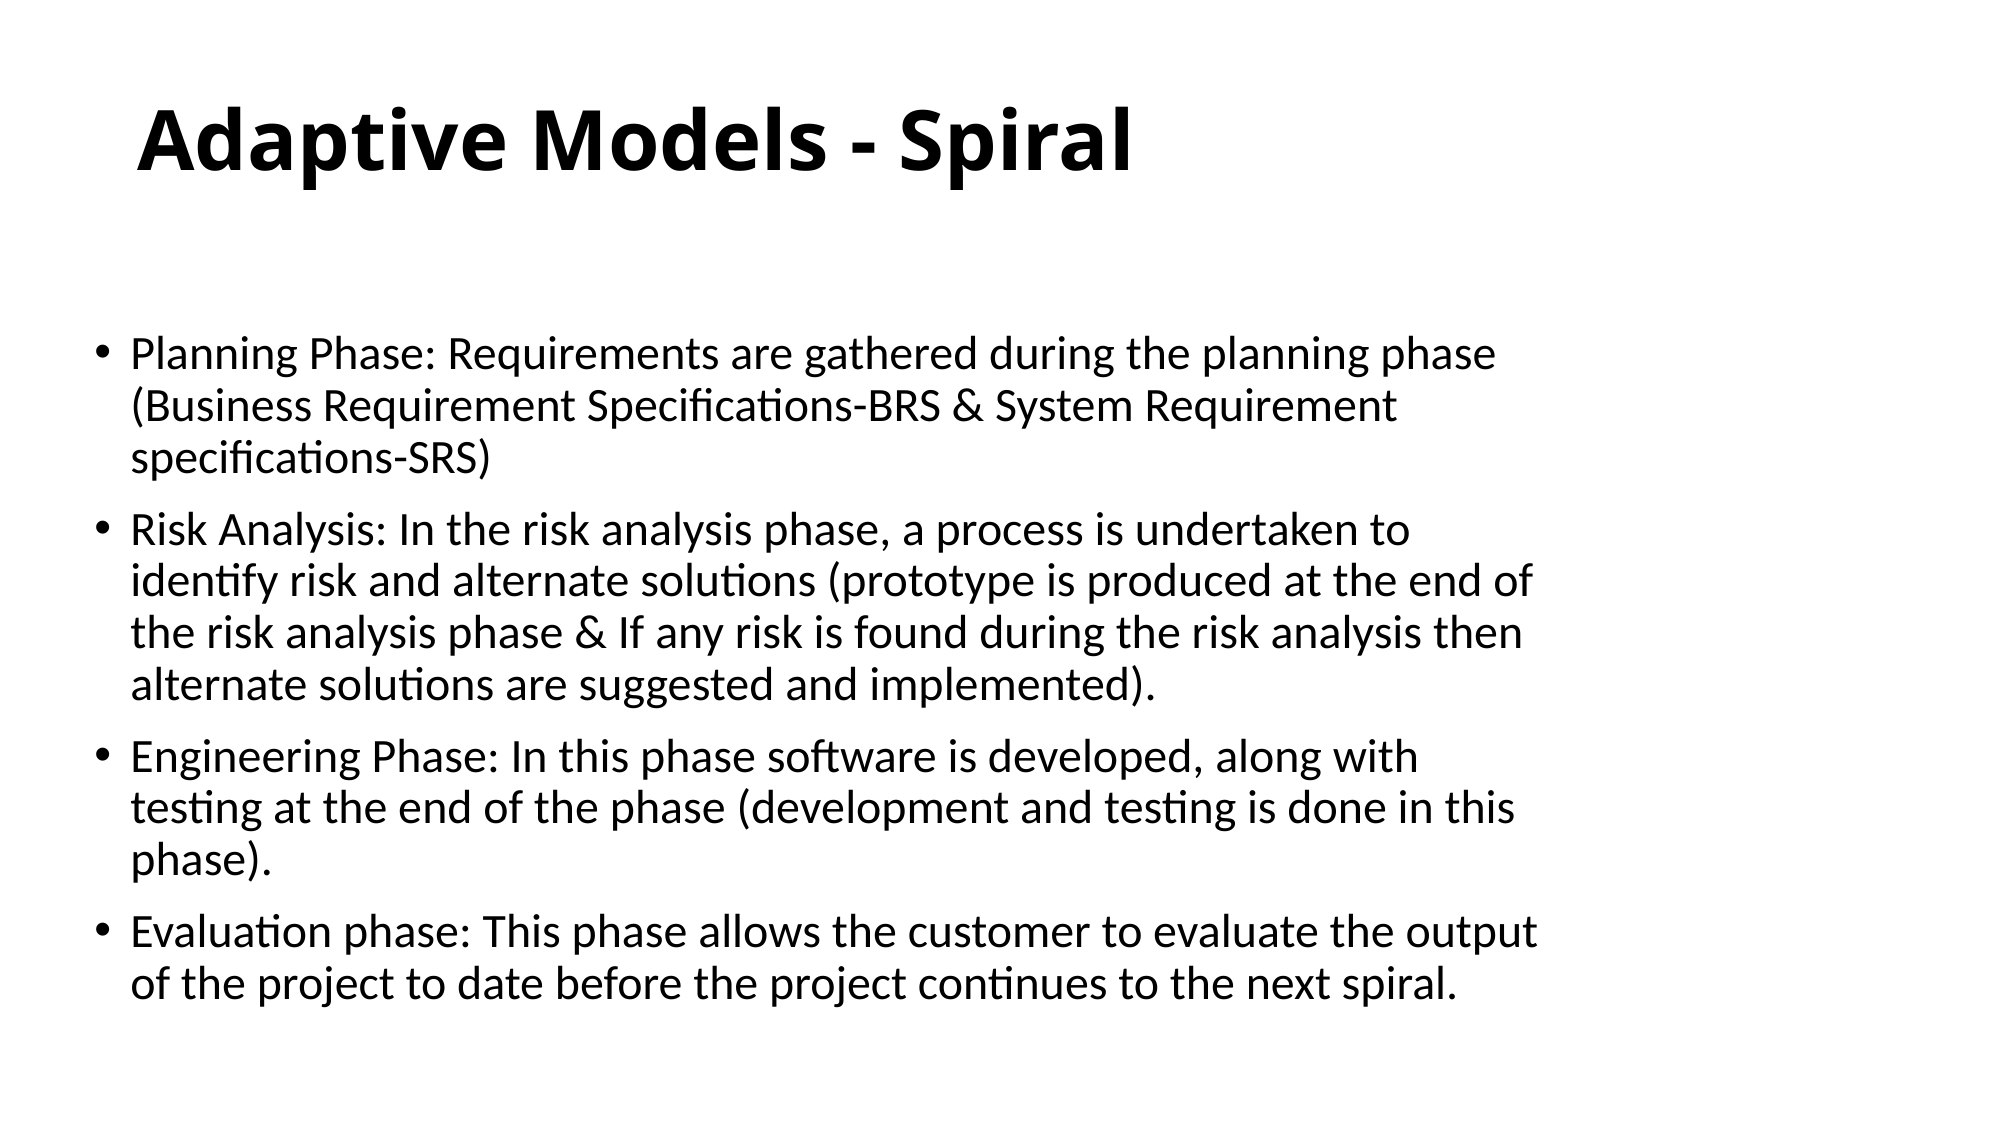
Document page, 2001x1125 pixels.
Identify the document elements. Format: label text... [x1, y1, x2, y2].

title Adaptive Models - Spiral [122, 0, 1220, 196]
list Planning Phase: Requirements are gathered during the planning phase (Business Requirement Specifications-BRS & System Requirement specifications-SRS) Risk Analysis: In the risk analysis phase, a process is undertaken to identify risk and alternate solutions (prototype is produced at the end of the risk analysis phase & If any risk is found during the risk analysis then alternate solutions are suggested and implemented). Engineering Phase: In this phase software is developed, along with testing at the end of the phase (development and testing is done in this phase). Evaluation phase: This phase allows the customer to evaluate the output of the project to date before the project continues to the next spiral. [79, 243, 1558, 1043]
